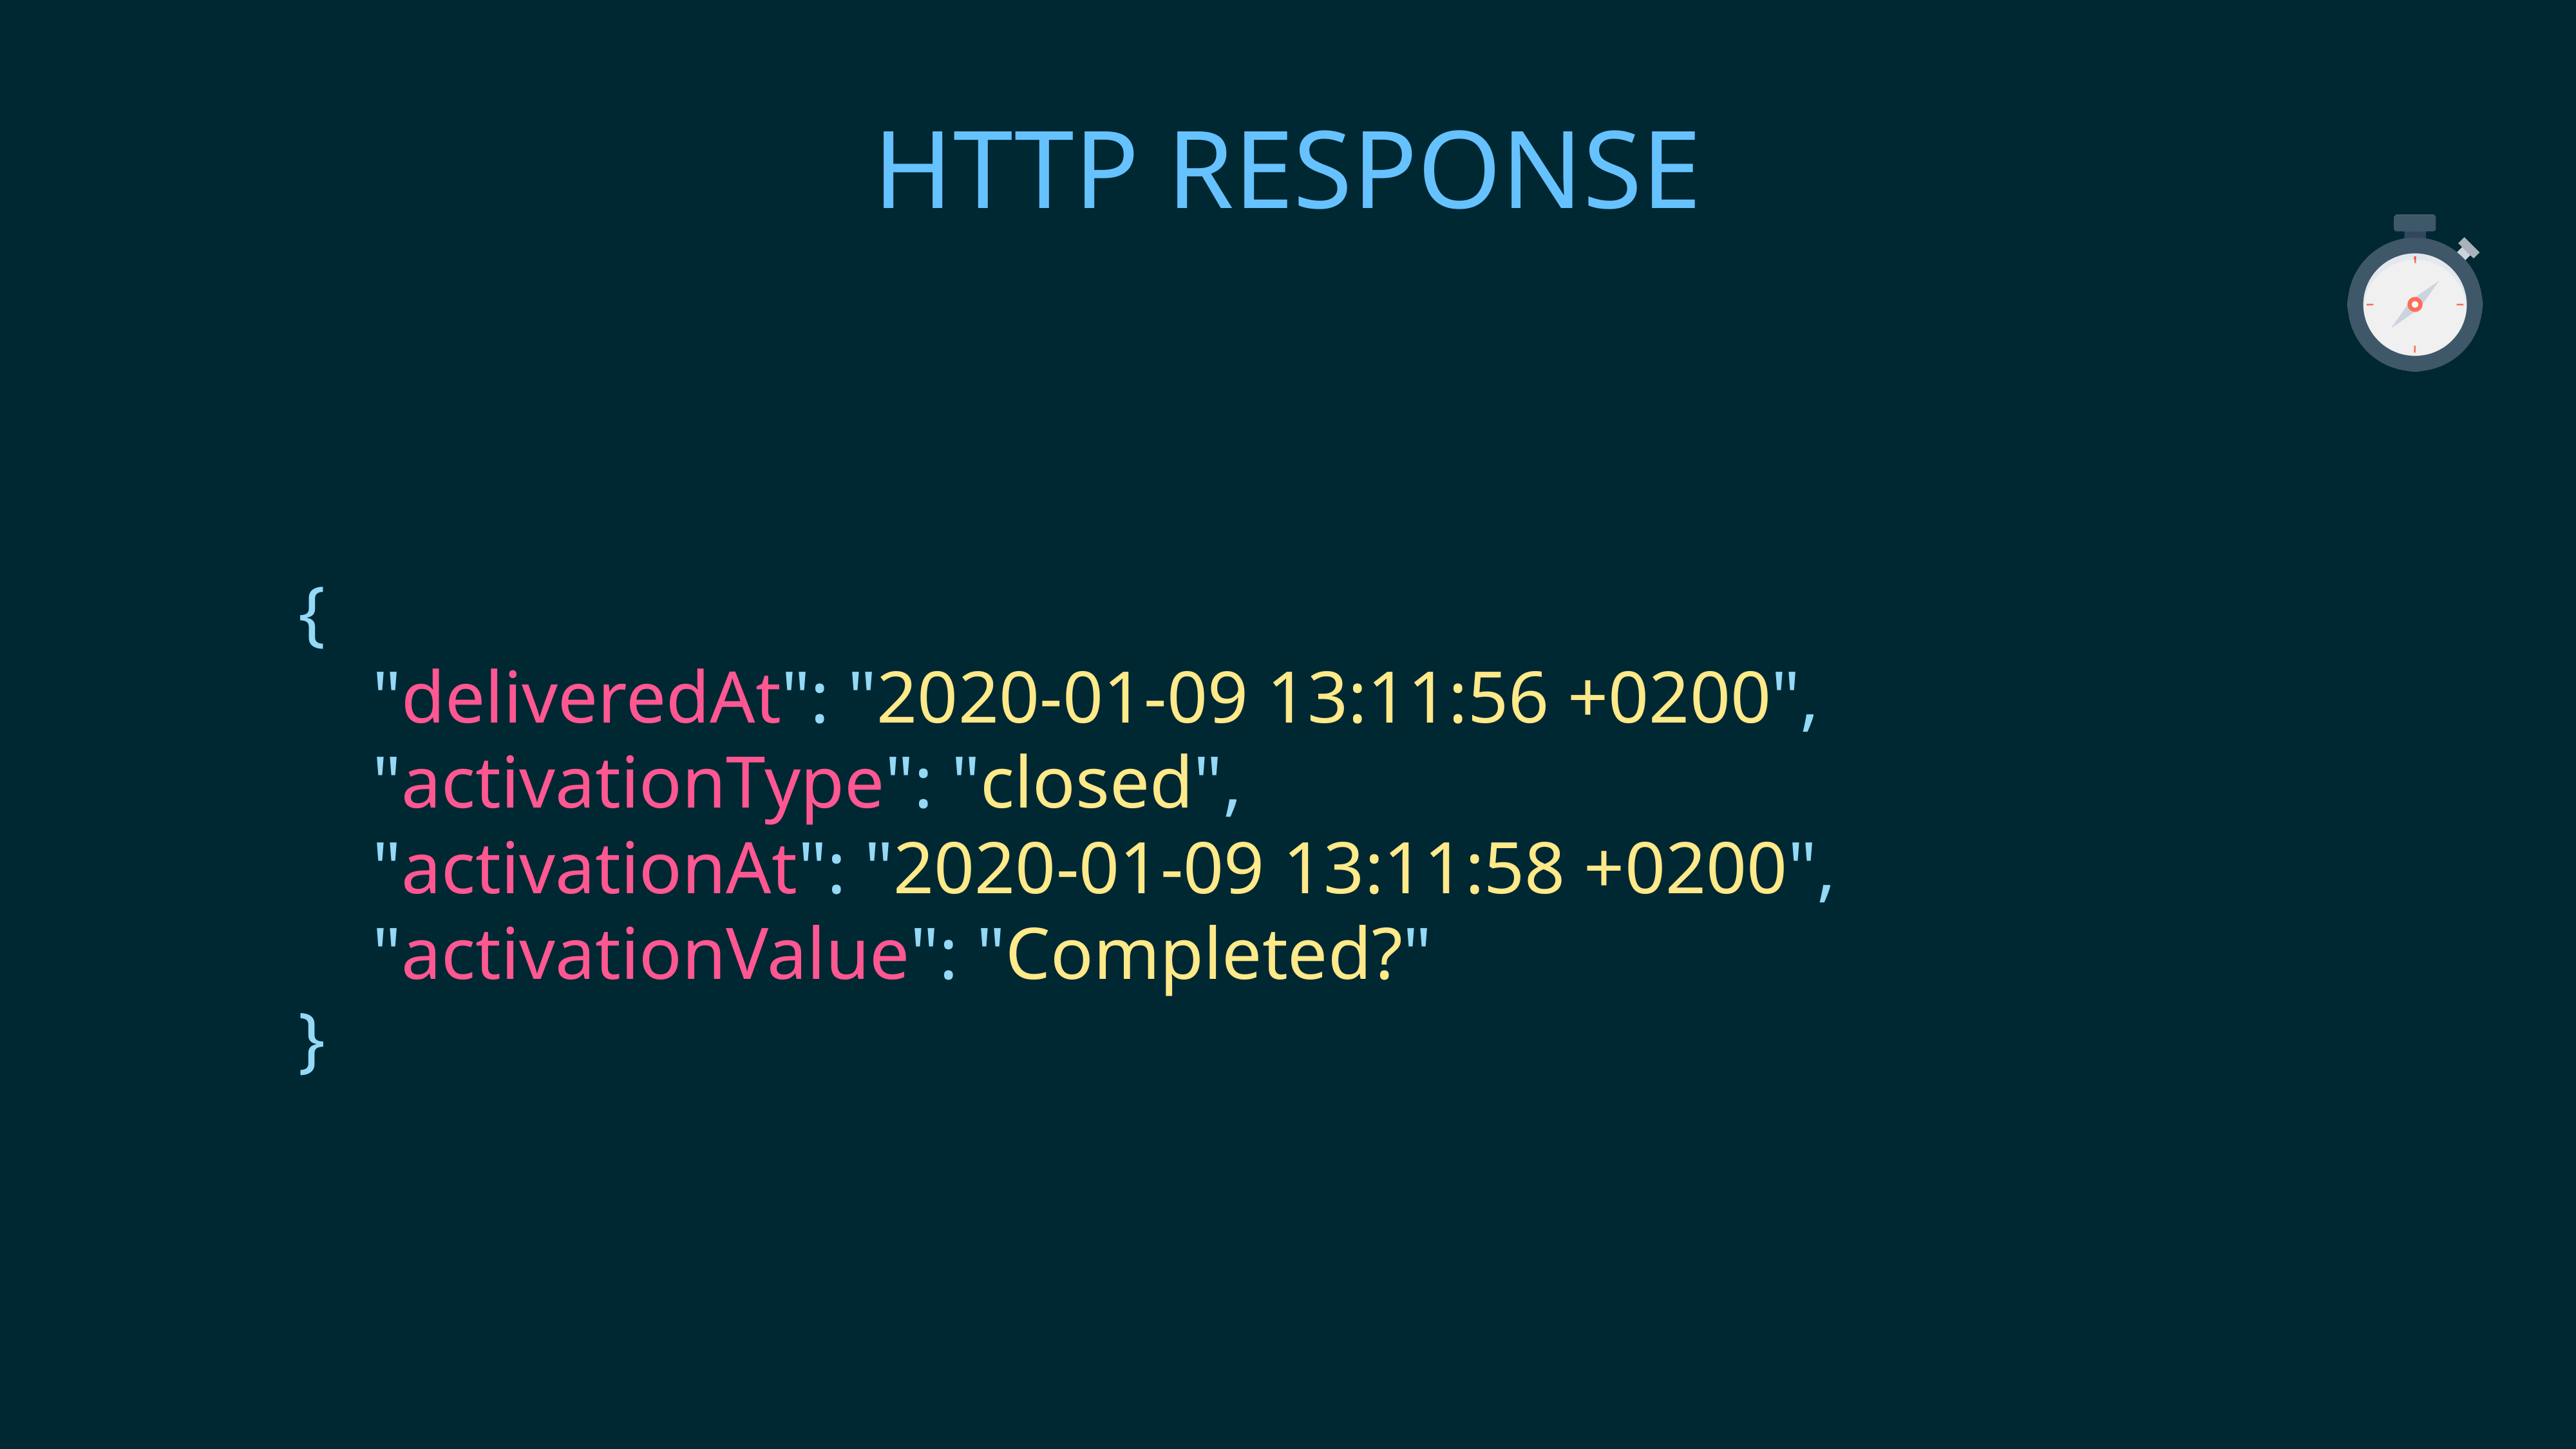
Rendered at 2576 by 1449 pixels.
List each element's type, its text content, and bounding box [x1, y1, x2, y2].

picture [2348, 215, 2482, 371]
title http response [750, 118, 1826, 255]
text_box { "deliveredAt": "2020-01-09 13:11:56 +0200", "activationType": "closed", "activationAt": "2020-01-09 13:11:58 +0200", "activationValue": "Completed?" } [291, 558, 1843, 1086]
